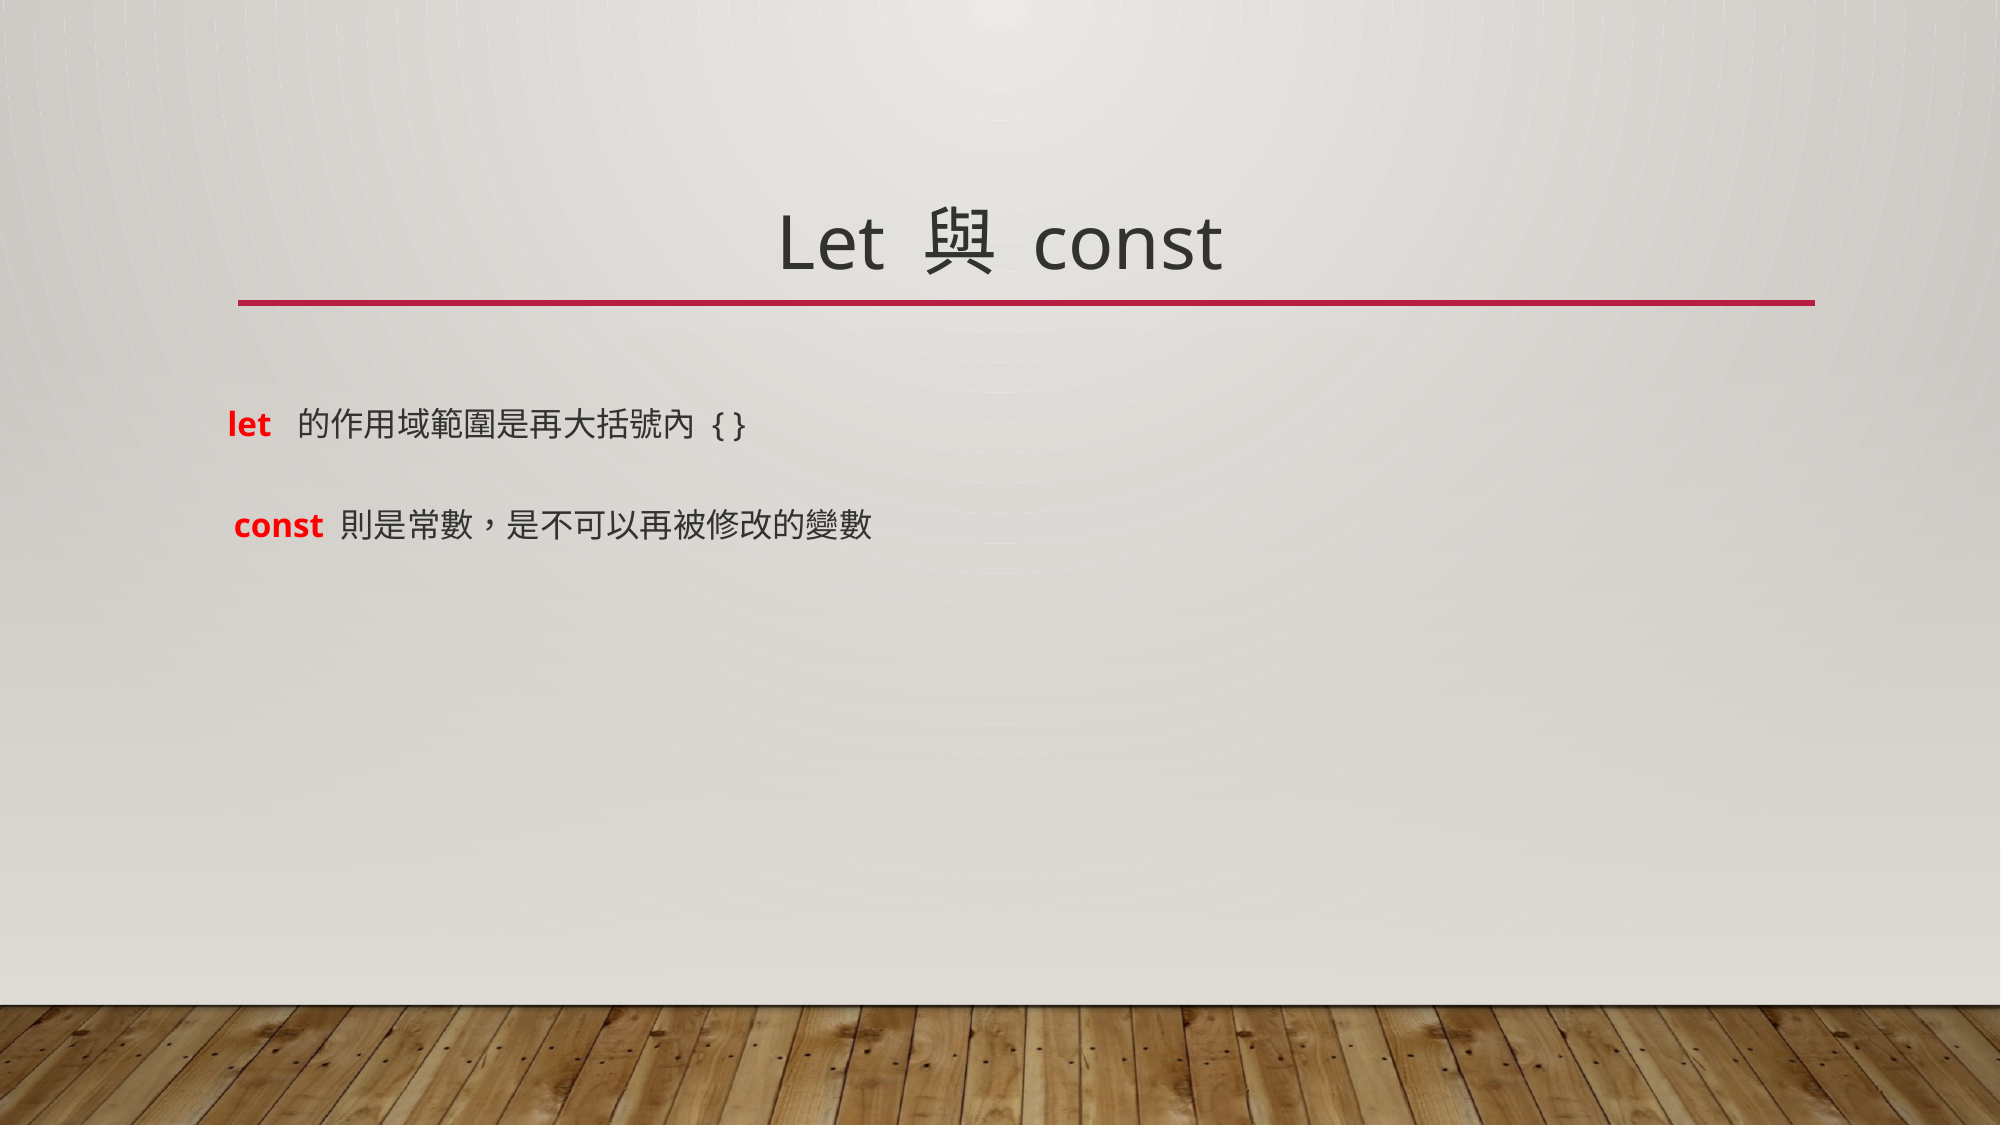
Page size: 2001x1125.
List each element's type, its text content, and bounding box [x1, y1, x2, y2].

text_box let 的作用域範圍是再大括號內 { } [212, 396, 761, 451]
text_box const 則是常數，是不可以再被修改的變數 [219, 497, 888, 552]
picture [0, 1005, 2000, 1125]
text_box Let 與 const [762, 186, 1238, 292]
